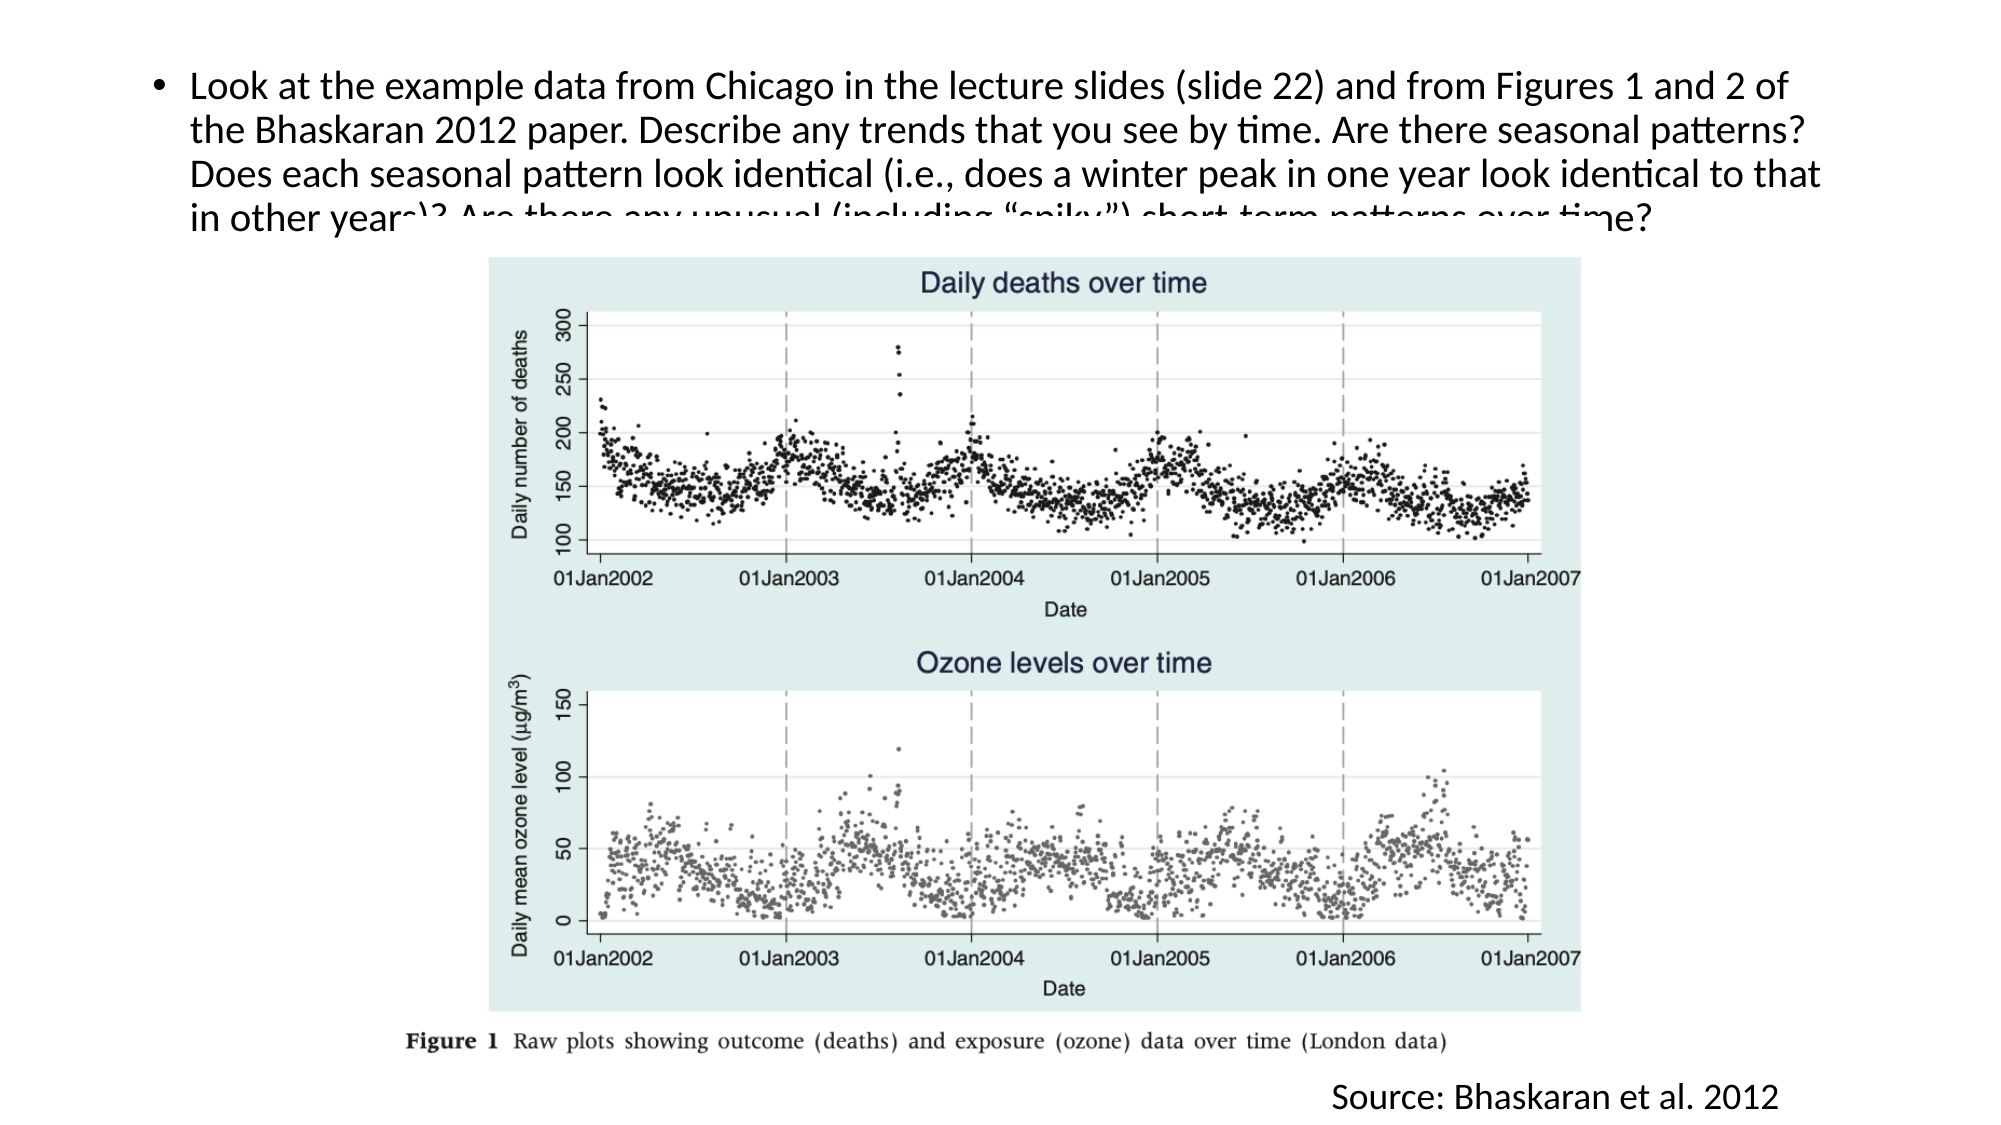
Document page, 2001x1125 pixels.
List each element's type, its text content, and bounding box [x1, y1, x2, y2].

text_box Source: Bhaskaran et al. 2012 [1212, 1064, 1900, 1125]
picture [395, 216, 1605, 1069]
list Look at the example data from Chicago in the lecture slides (slide 22) and from Figures 1 and 2 of the Bhaskaran 2012 paper. Describe any trends that you see by time. Are there seasonal patterns? Does each seasonal pattern look identical (i.e., does a winter peak in one year look identical to that in other years)? Are there any unusual (including “spiky”) short-term patterns over time? [137, 56, 1863, 252]
